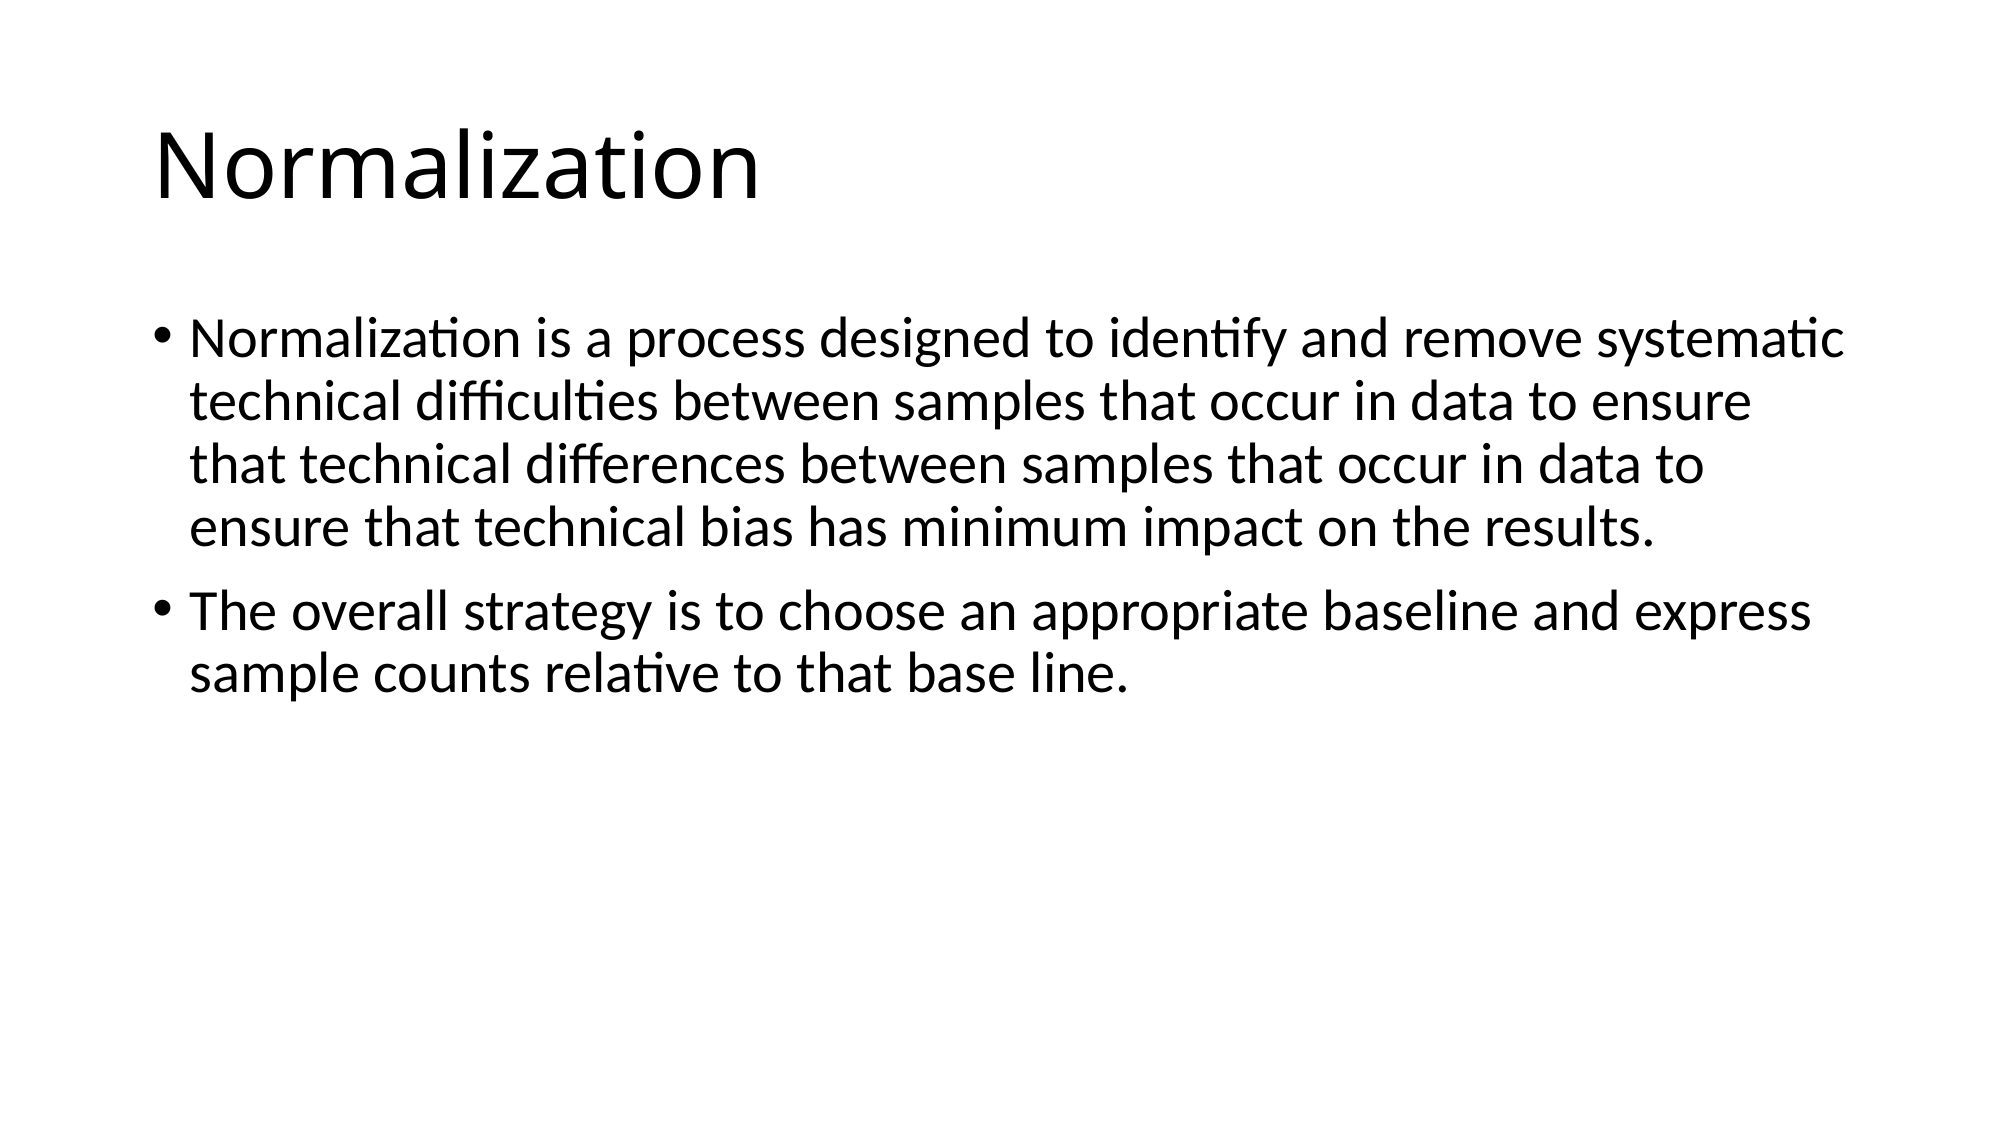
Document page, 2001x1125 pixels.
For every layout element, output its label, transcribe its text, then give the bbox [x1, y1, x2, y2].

list Normalization is a process designed to identify and remove systematic technical difficulties between samples that occur in data to ensure that technical differences between samples that occur in data to ensure that technical bias has minimum impact on the results. The overall strategy is to choose an appropriate baseline and express sample counts relative to that base line. [137, 299, 1863, 1014]
title Normalization [137, 59, 1863, 278]
